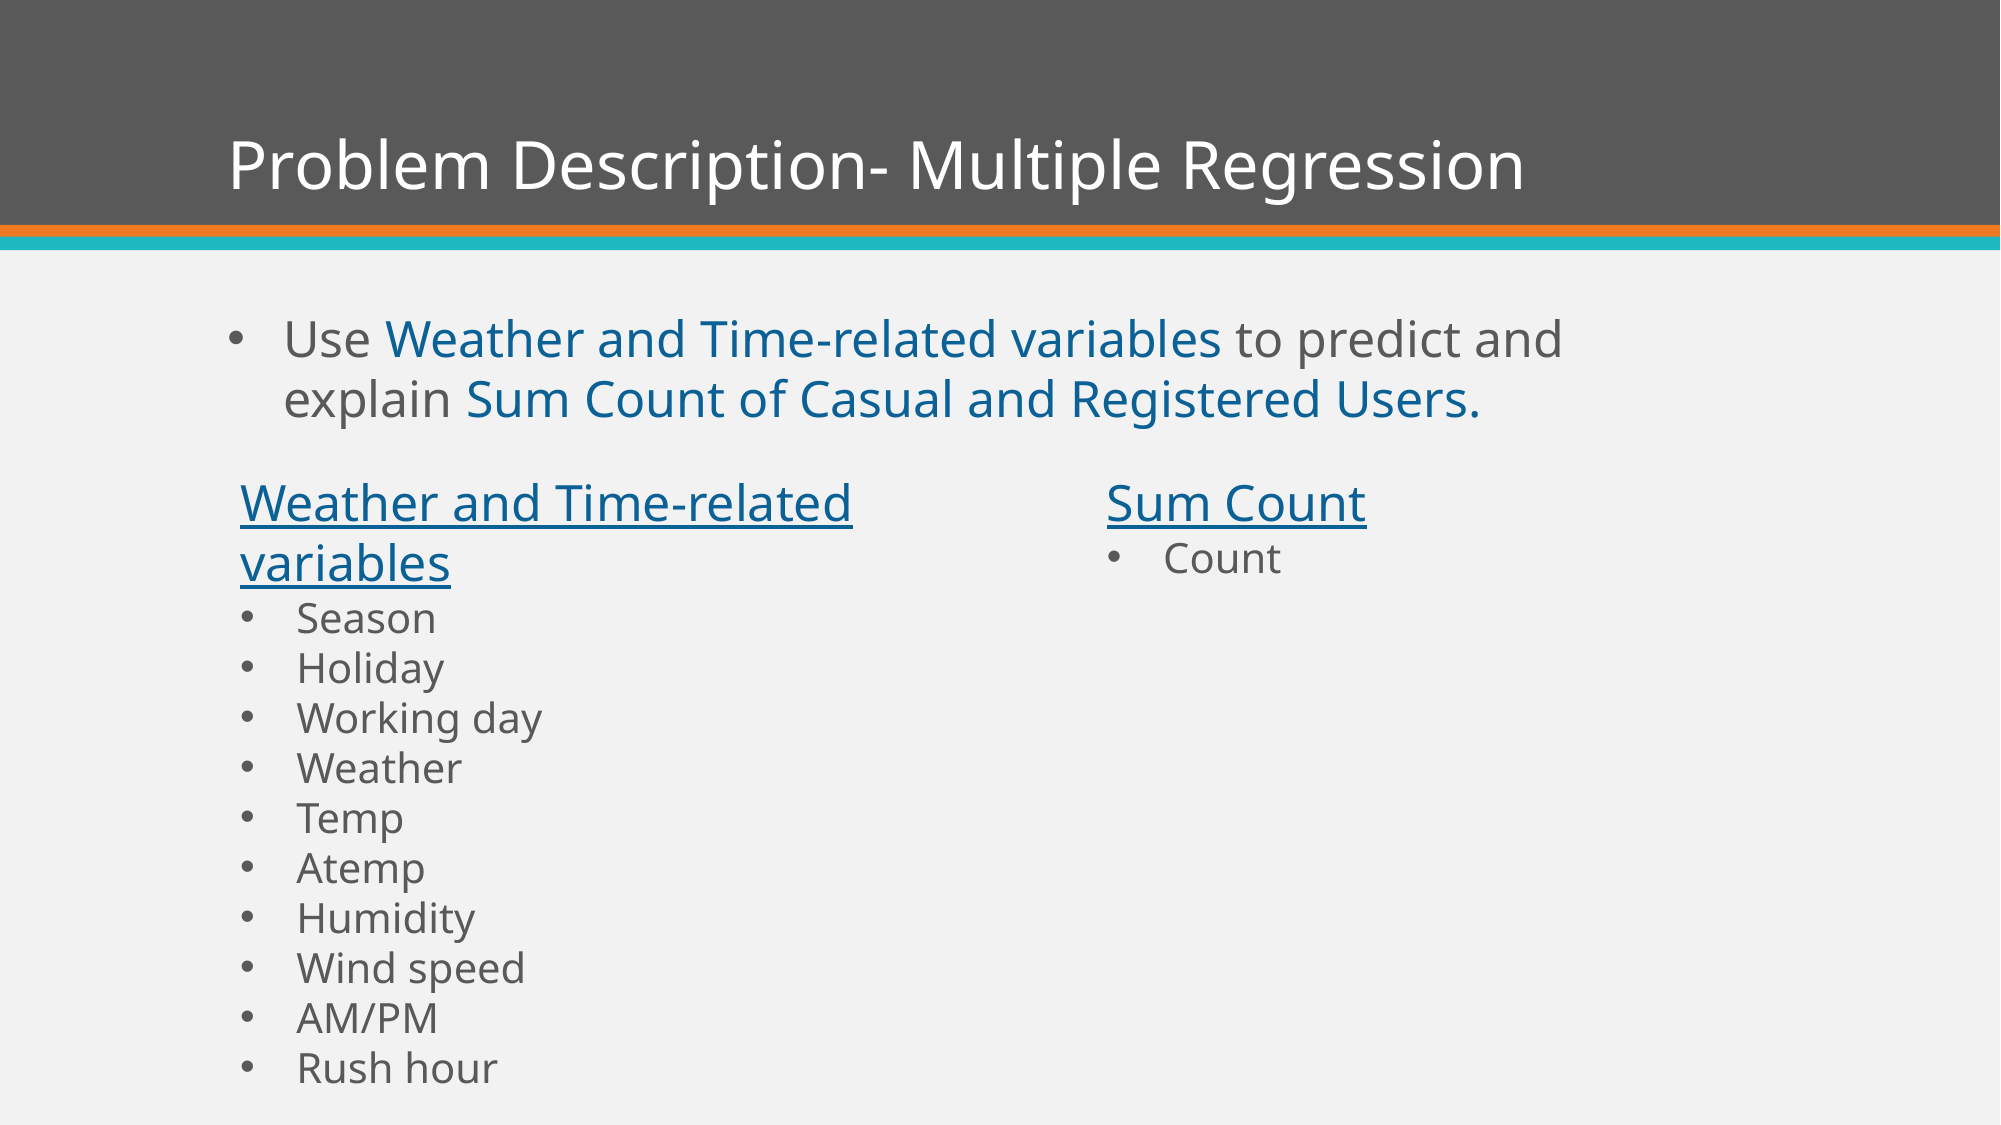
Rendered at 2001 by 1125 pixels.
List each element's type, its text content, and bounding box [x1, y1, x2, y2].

text_box [1069, 463, 1500, 525]
text_box Weather and Time-related variables Season Holiday Working day Weather Temp Atemp Humidity Wind speed AM/PM Rush hour [225, 463, 1069, 1125]
title Problem Description- Multiple Regression [212, 41, 1788, 212]
text_box Use Weather and Time-related variables to predict and explain Sum Count of Casual and Registered Users. [212, 299, 1710, 435]
text_box Sum Count Count [1092, 464, 1866, 589]
